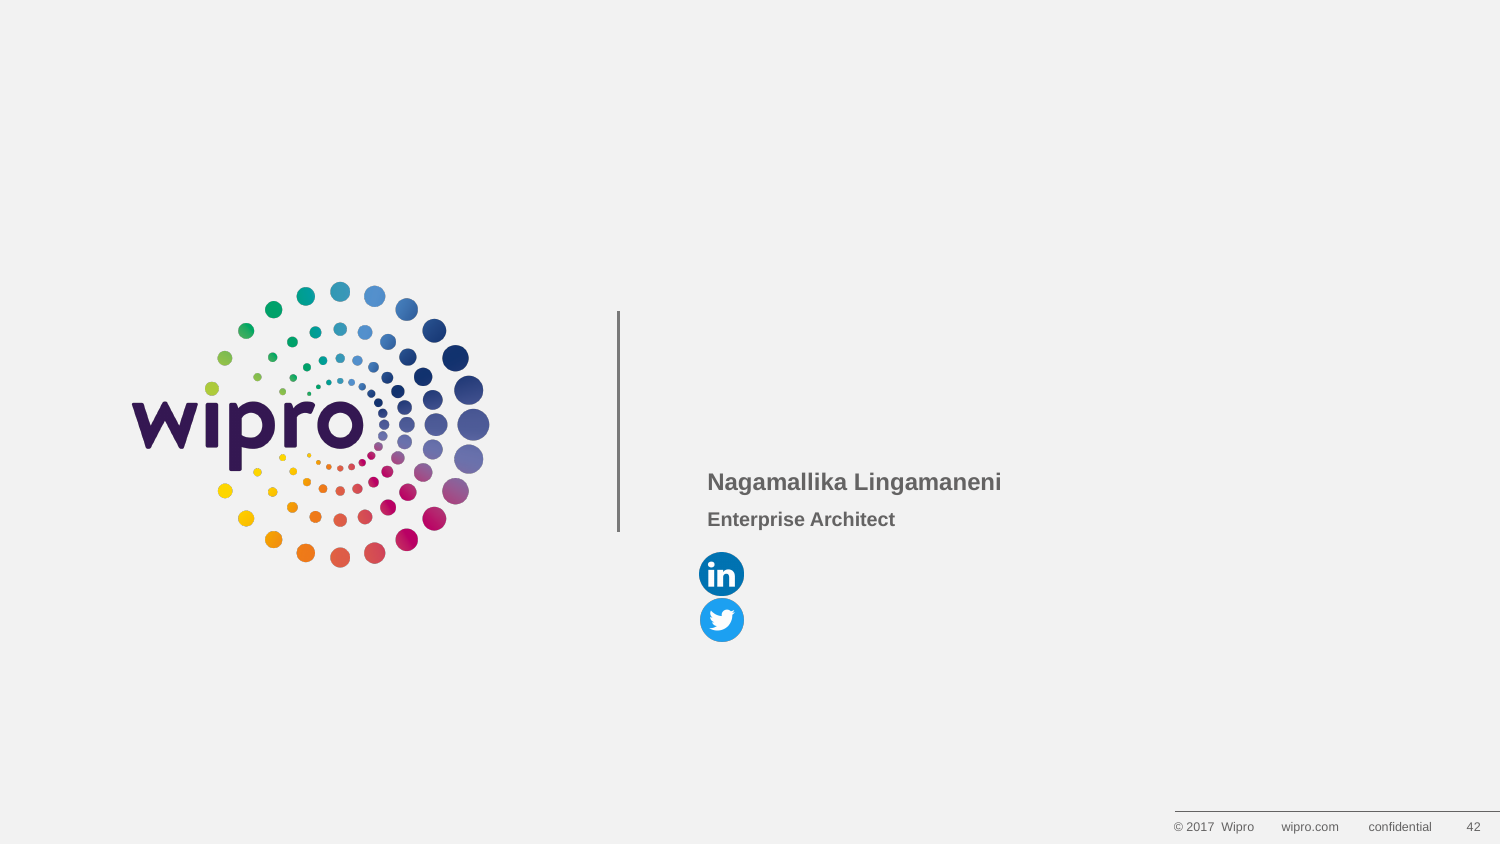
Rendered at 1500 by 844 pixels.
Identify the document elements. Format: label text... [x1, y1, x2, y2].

list Enterprise Architect [699, 505, 1224, 531]
picture [86, 236, 535, 613]
subtitle Nagamallika Lingamaneni [699, 468, 1224, 494]
picture [694, 552, 750, 648]
